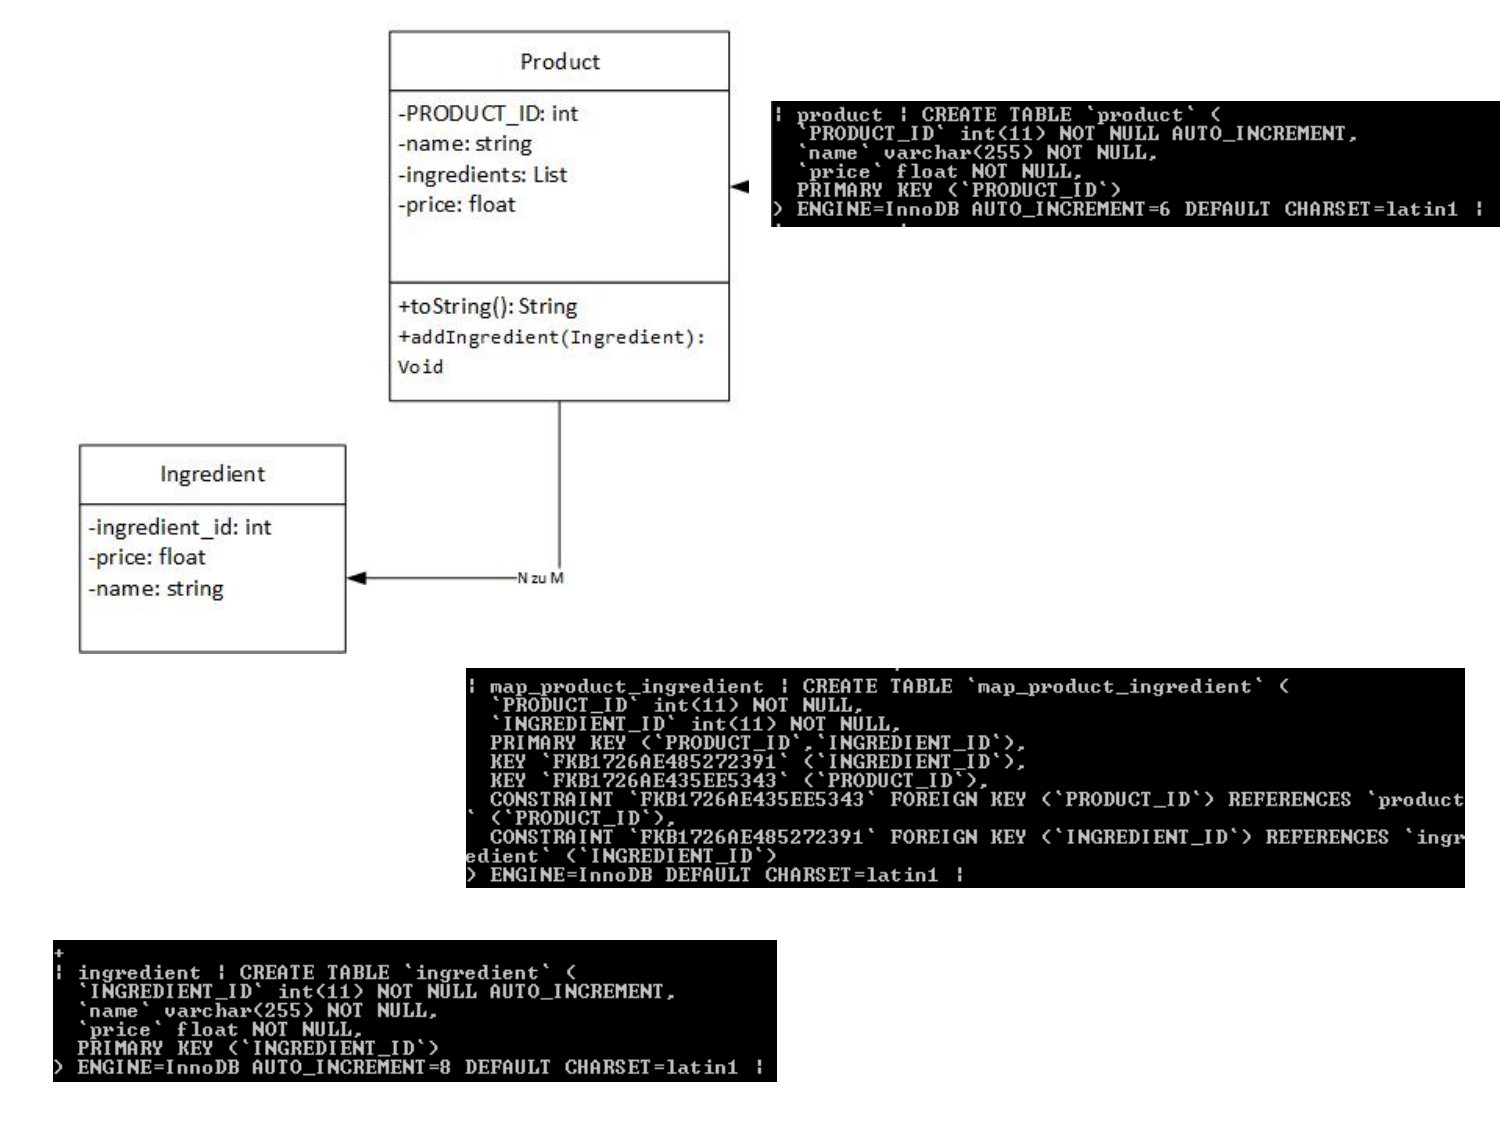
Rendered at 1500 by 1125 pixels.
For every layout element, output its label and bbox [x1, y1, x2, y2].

picture [76, 0, 749, 654]
picture [771, 101, 1500, 228]
picture [52, 940, 777, 1082]
picture [466, 668, 1466, 888]
